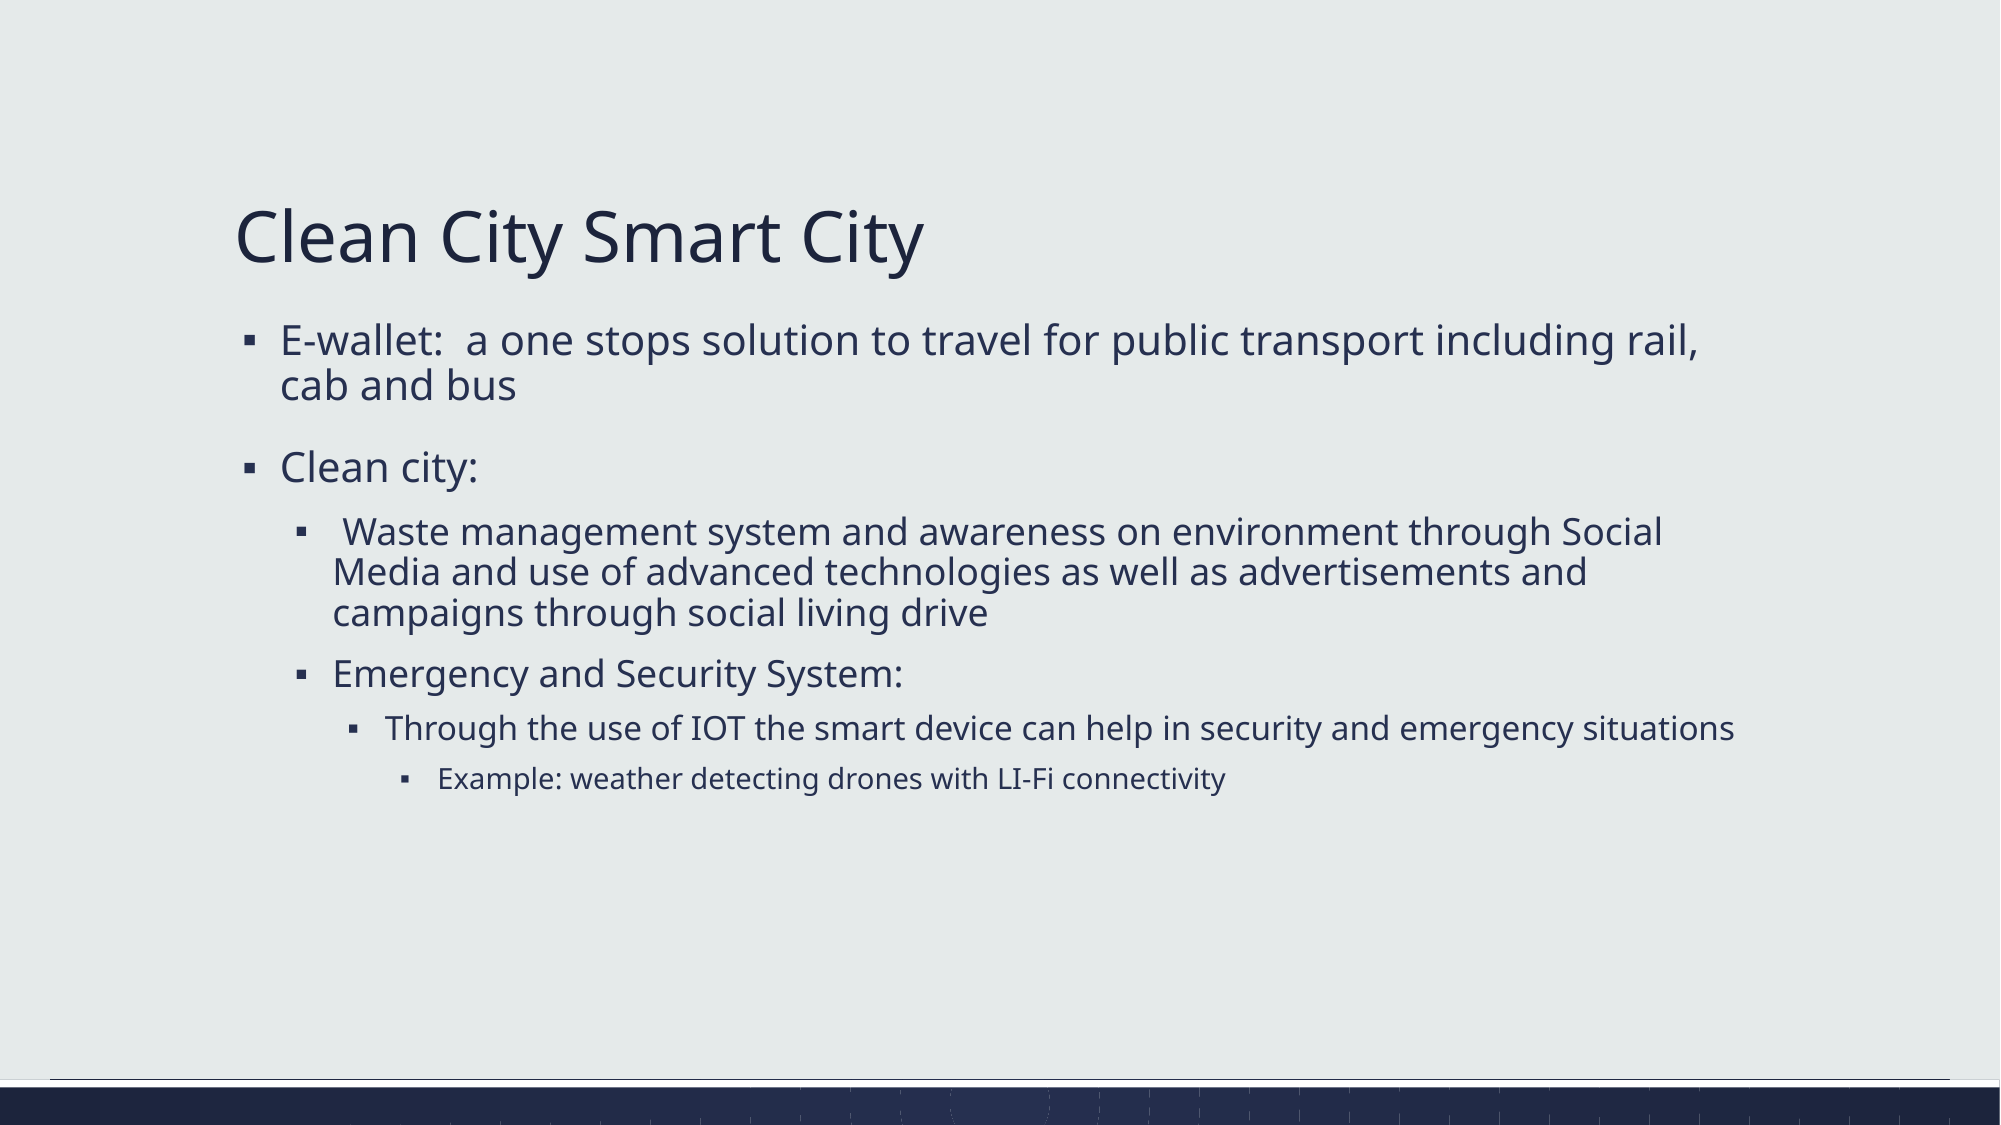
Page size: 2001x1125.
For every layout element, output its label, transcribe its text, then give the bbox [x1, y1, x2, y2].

list E-wallet: a one stops solution to travel for public transport including rail, cab and bus Clean city: Waste management system and awareness on environment through Social Media and use of advanced technologies as well as advertisements and campaigns through social living drive Emergency and Security System: Through the use of IOT the smart device can help in security and emergency situations Example: weather detecting drones with LI-Fi connectivity [219, 311, 1780, 990]
title Clean City Smart City [219, 83, 1780, 286]
